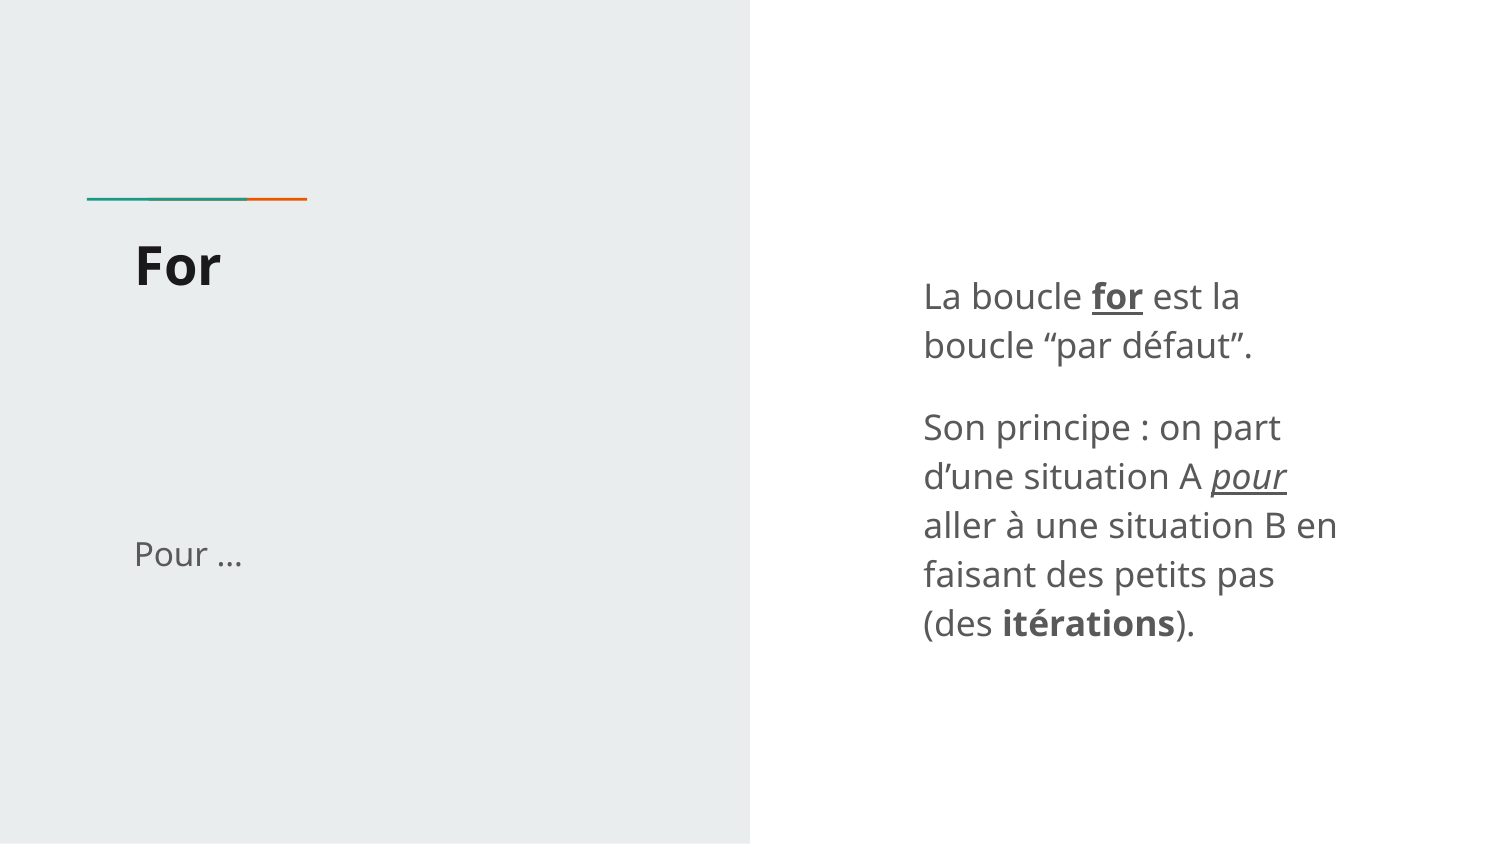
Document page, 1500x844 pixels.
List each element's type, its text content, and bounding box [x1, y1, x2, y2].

subtitle Pour … [118, 518, 661, 644]
title For [119, 216, 662, 494]
list La boucle for est la boucle “par défaut”. Son principe : on part d’une situation A pour aller à une situation B en faisant des petits pas (des itérations). [908, 252, 1359, 591]
